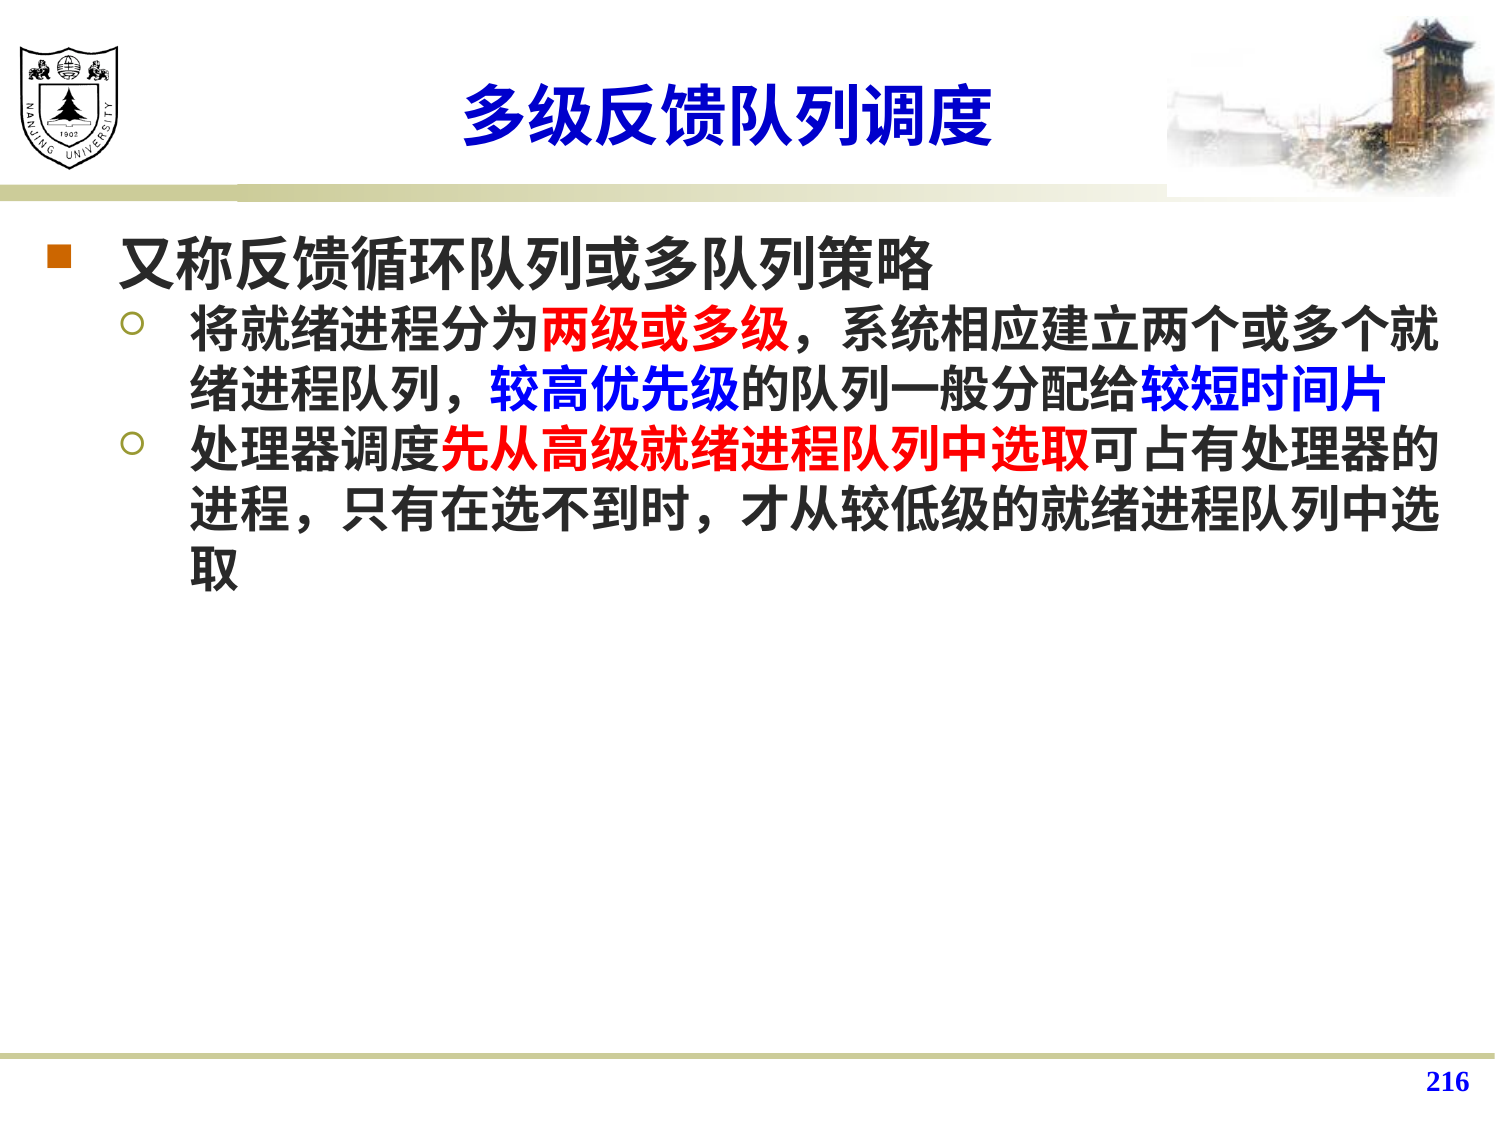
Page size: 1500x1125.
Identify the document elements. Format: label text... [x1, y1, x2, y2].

text_box 多级反馈队列调度 [123, 66, 1331, 161]
picture [0, 1053, 1495, 1059]
picture [1167, 16, 1495, 197]
picture [14, 42, 124, 173]
text_box 又称反馈循环队列或多队列策略 将就绪进程分为两级或多级，系统相应建立两个或多个就绪进程队列，较高优先级的队列一般分配给较短时间片 处理器调度先从高级就绪进程队列中选取可占有处理器的进程，只有在选不到时，才从较低级的就绪进程队列中选取 [29, 219, 1483, 1035]
slide_number 216 [1399, 1054, 1496, 1125]
